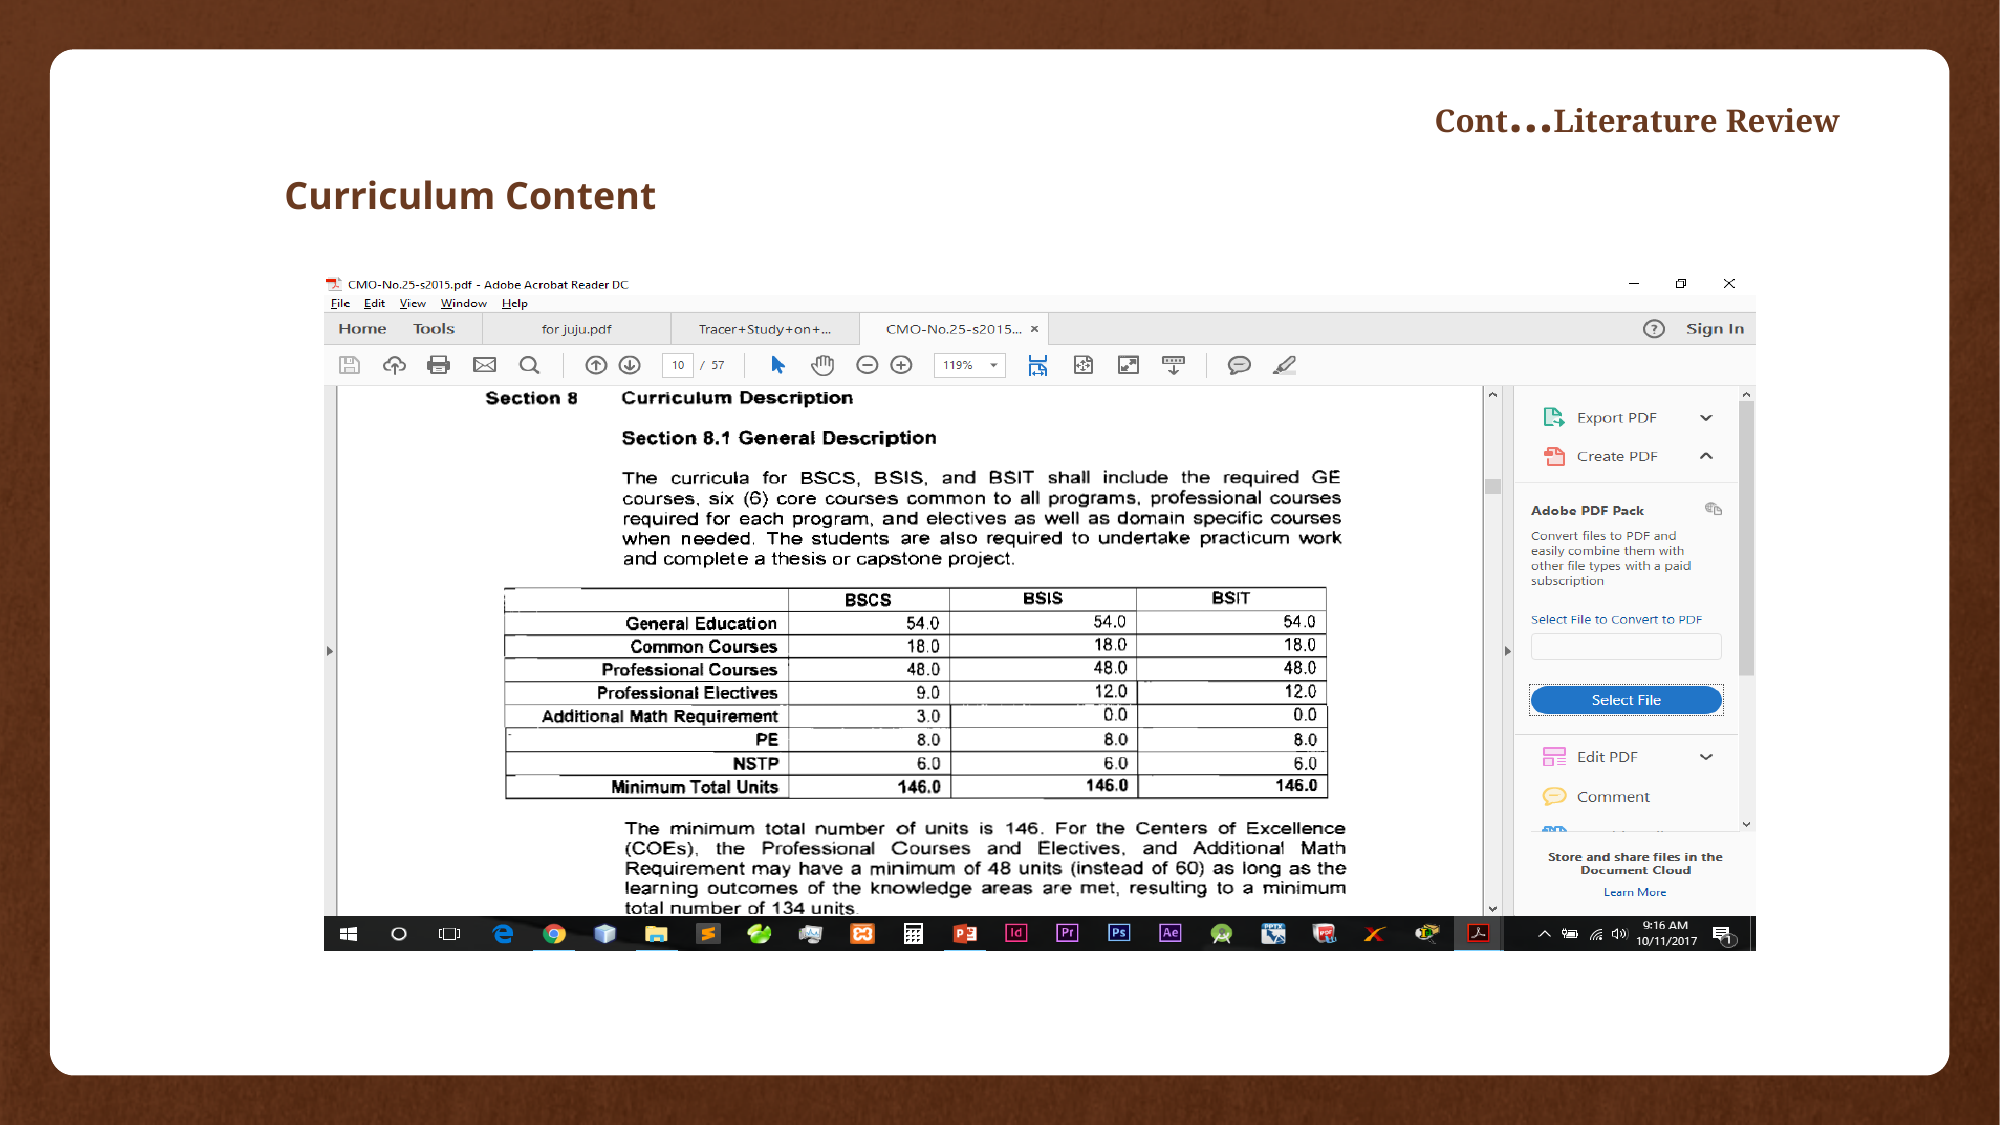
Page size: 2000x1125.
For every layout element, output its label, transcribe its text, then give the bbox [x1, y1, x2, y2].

picture [324, 274, 1756, 951]
title Cont…Literature Review [1419, 75, 1995, 150]
text_box Curriculum Content [269, 164, 672, 225]
